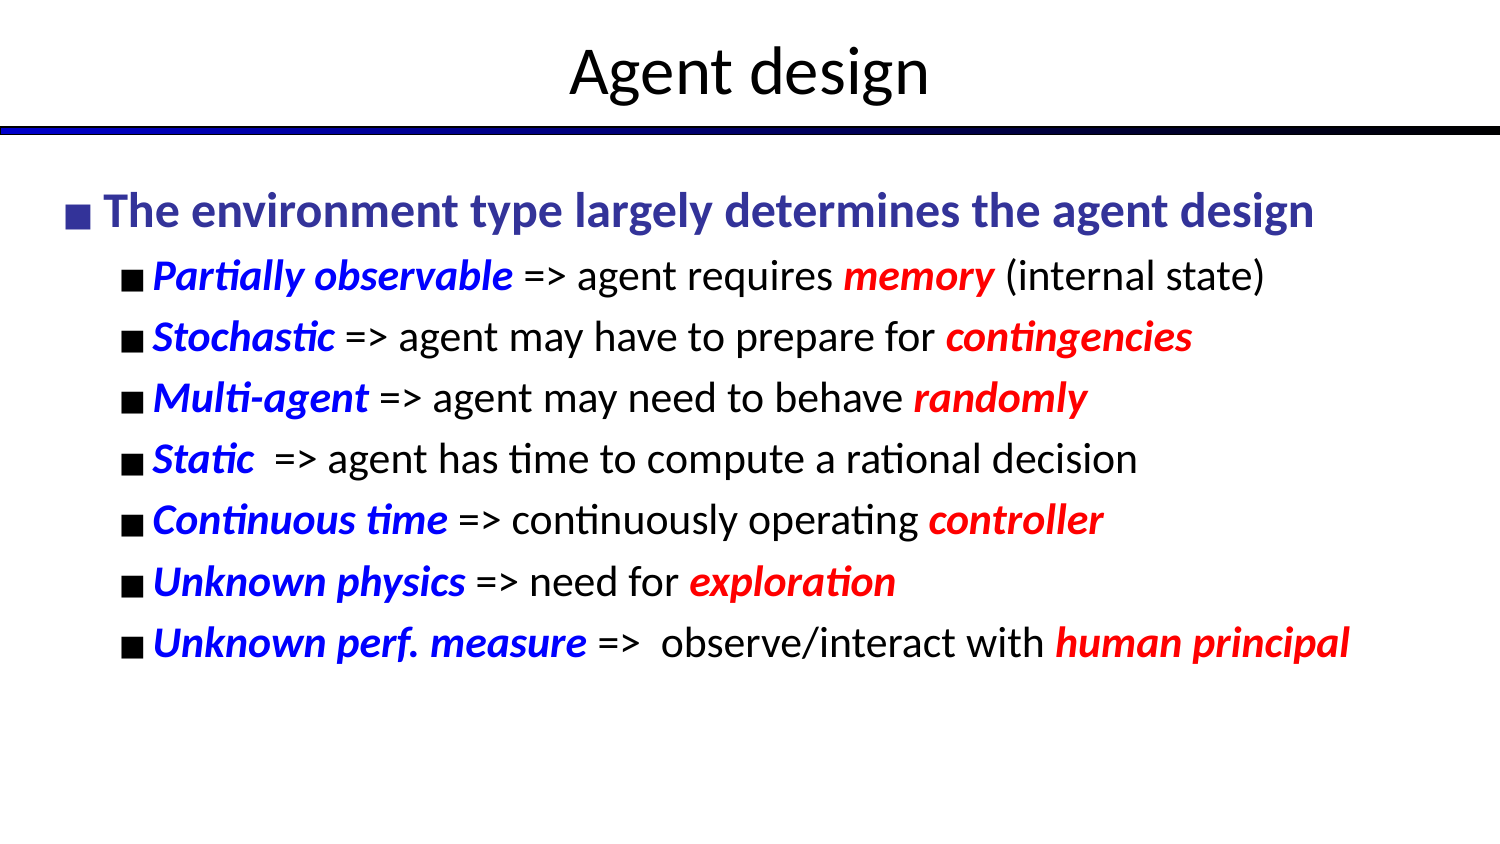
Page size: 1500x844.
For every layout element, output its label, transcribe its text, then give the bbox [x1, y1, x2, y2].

list The environment type largely determines the agent design Partially observable => agent requires memory (internal state) Stochastic => agent may have to prepare for contingencies Multi-agent => agent may need to behave randomly Static => agent has time to compute a rational decision Continuous time => continuously operating controller Unknown physics => need for exploration Unknown perf. measure => observe/interact with human principal [50, 171, 1450, 754]
title Agent design [0, 0, 1500, 138]
